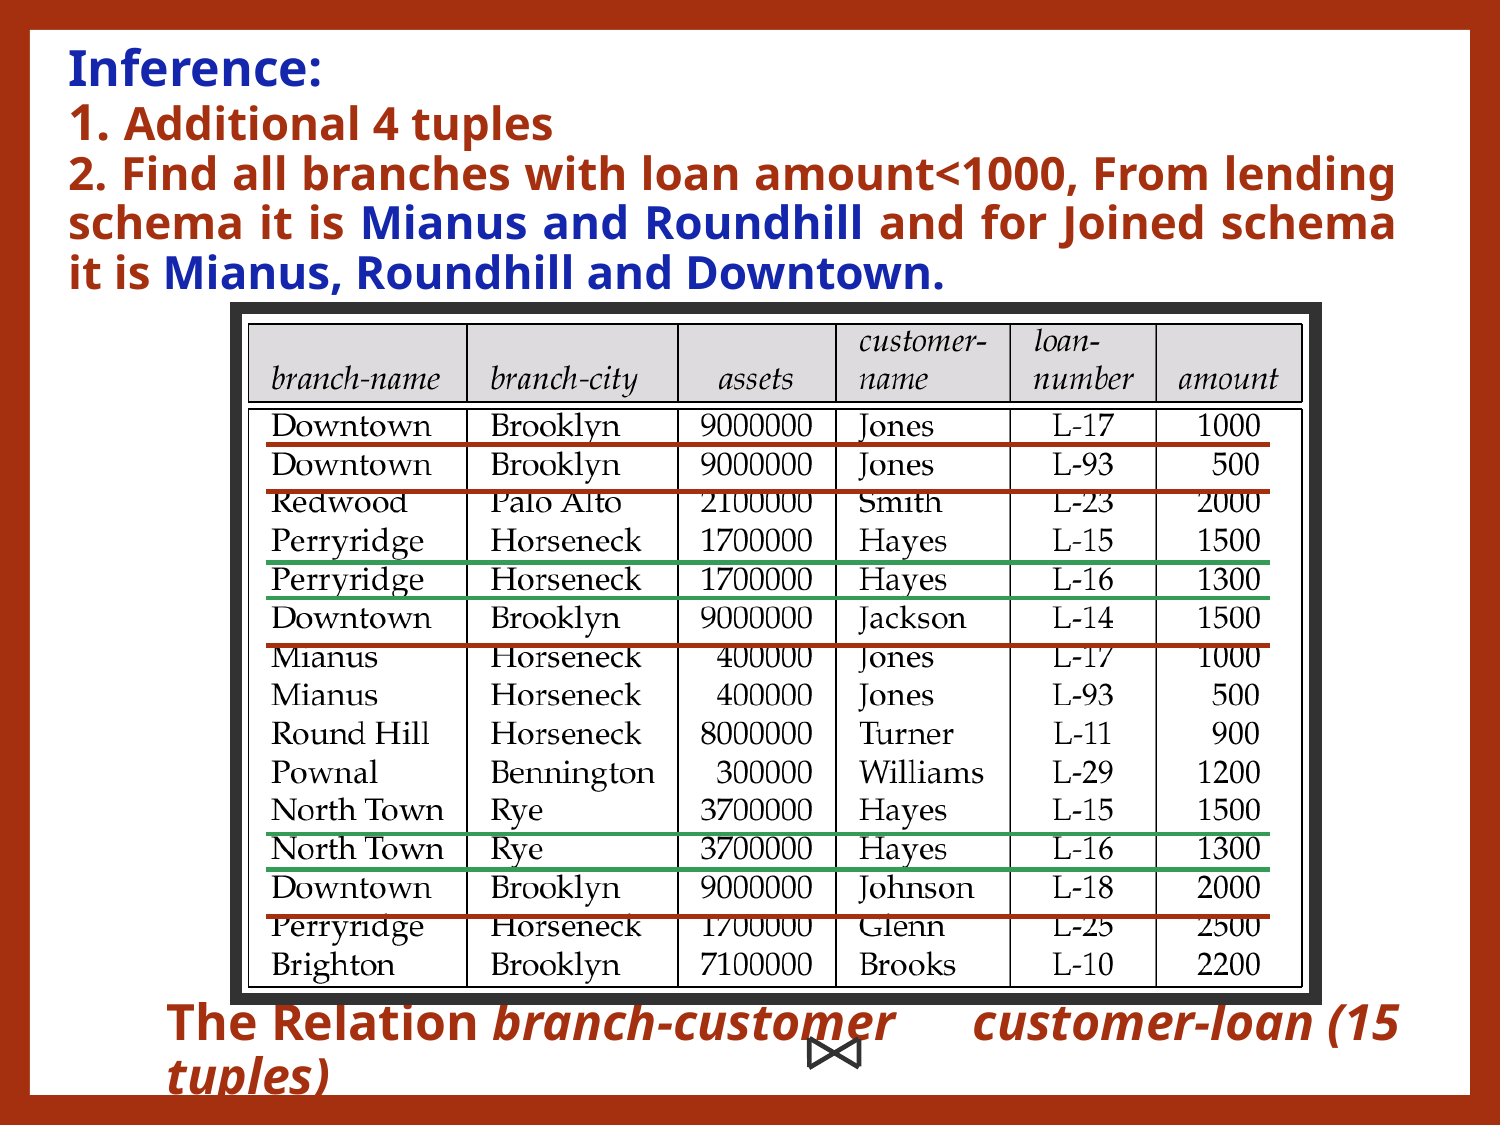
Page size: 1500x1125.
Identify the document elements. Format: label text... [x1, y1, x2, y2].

text_box Inference: 1. Additional 4 tuples 2. Find all branches with loan amount<1000, From lending schema it is Mianus and Roundhill and for Joined schema it is Mianus, Roundhill and Downtown. [53, 124, 1413, 218]
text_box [808, 1037, 860, 1069]
picture [241, 314, 1310, 993]
title The Relation branch-customer customer-loan (15 tuples) [151, 1003, 1443, 1099]
